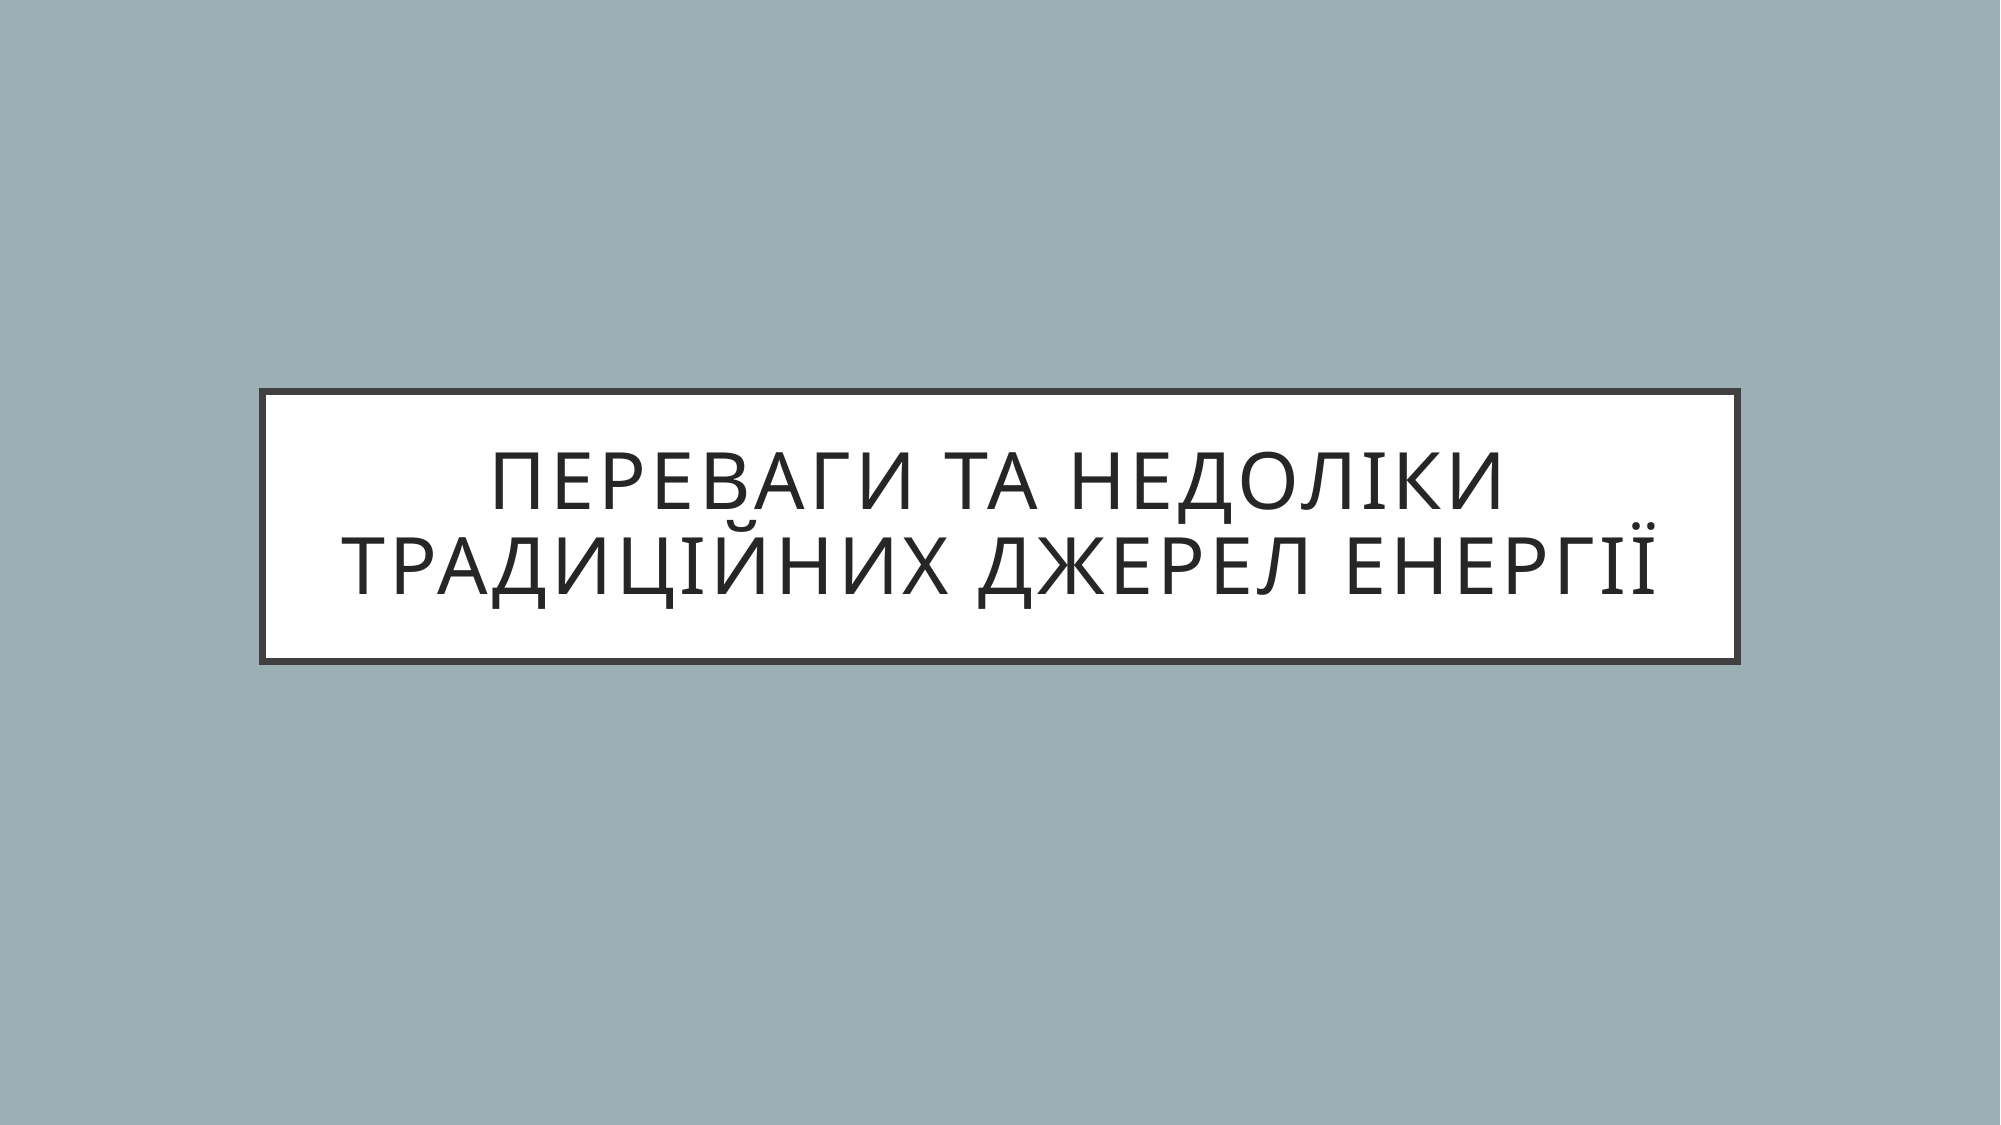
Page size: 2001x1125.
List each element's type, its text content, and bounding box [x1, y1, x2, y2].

title Переваги та недоліки ТРАДИЦІЙНИХ ДЖЕРЕЛ ЕНЕРГІЇ [259, 388, 1741, 665]
